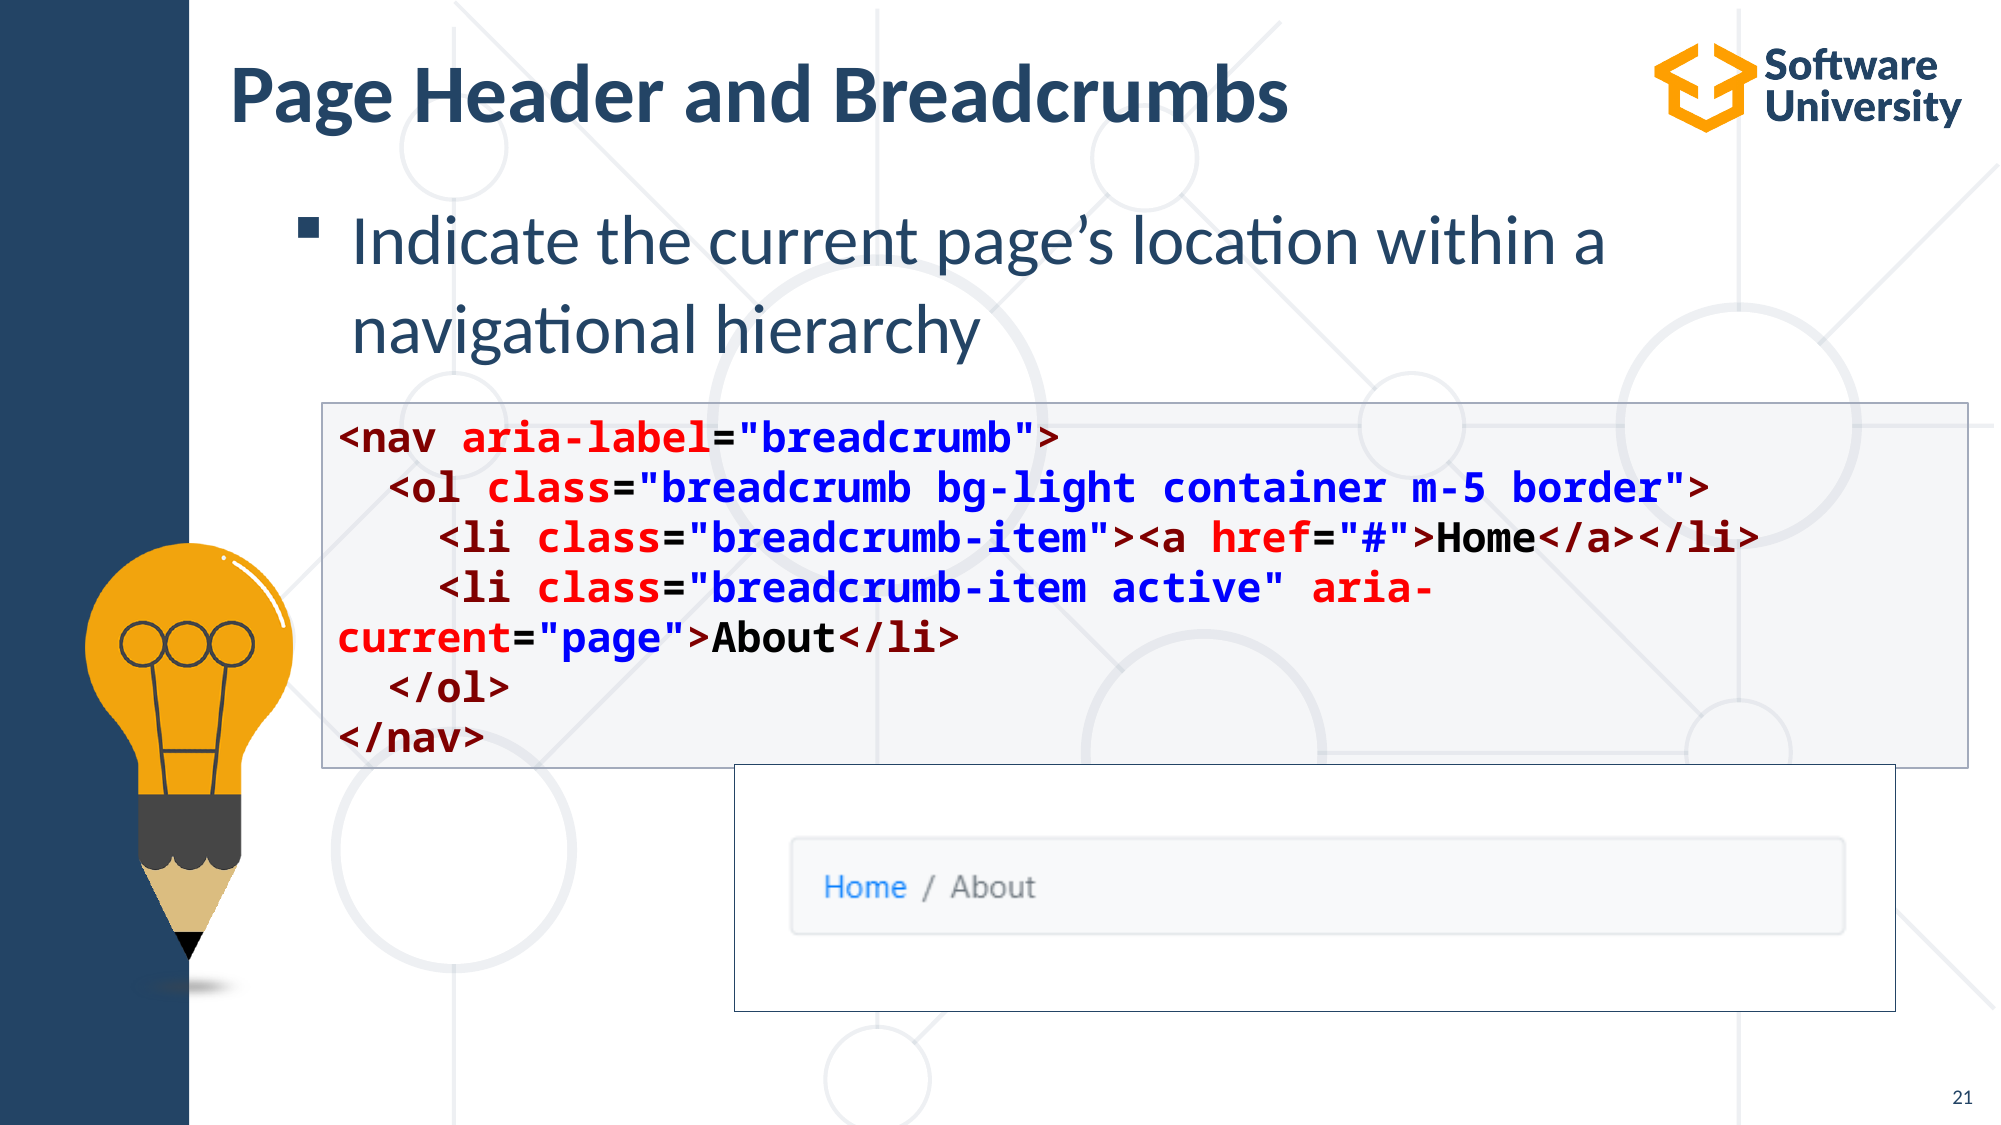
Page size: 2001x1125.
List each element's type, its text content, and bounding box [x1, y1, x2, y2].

text_box <nav aria-label="breadcrumb"> <ol class="breadcrumb bg-light container m-5 border"> <li class="breadcrumb-item"><a href="#">Home</a></li> <li class="breadcrumb-item active" aria-current="page">About</li> </ol> </nav> [321, 403, 1968, 769]
slide_number 21 [1927, 1067, 1989, 1117]
picture [85, 543, 274, 1003]
list Indicate the current page’s location within a navigational hierarchy [274, 183, 1968, 1094]
picture [733, 764, 1896, 1012]
title Page Header and Breadcrumbs [212, 16, 1628, 162]
picture [1641, 31, 1973, 145]
